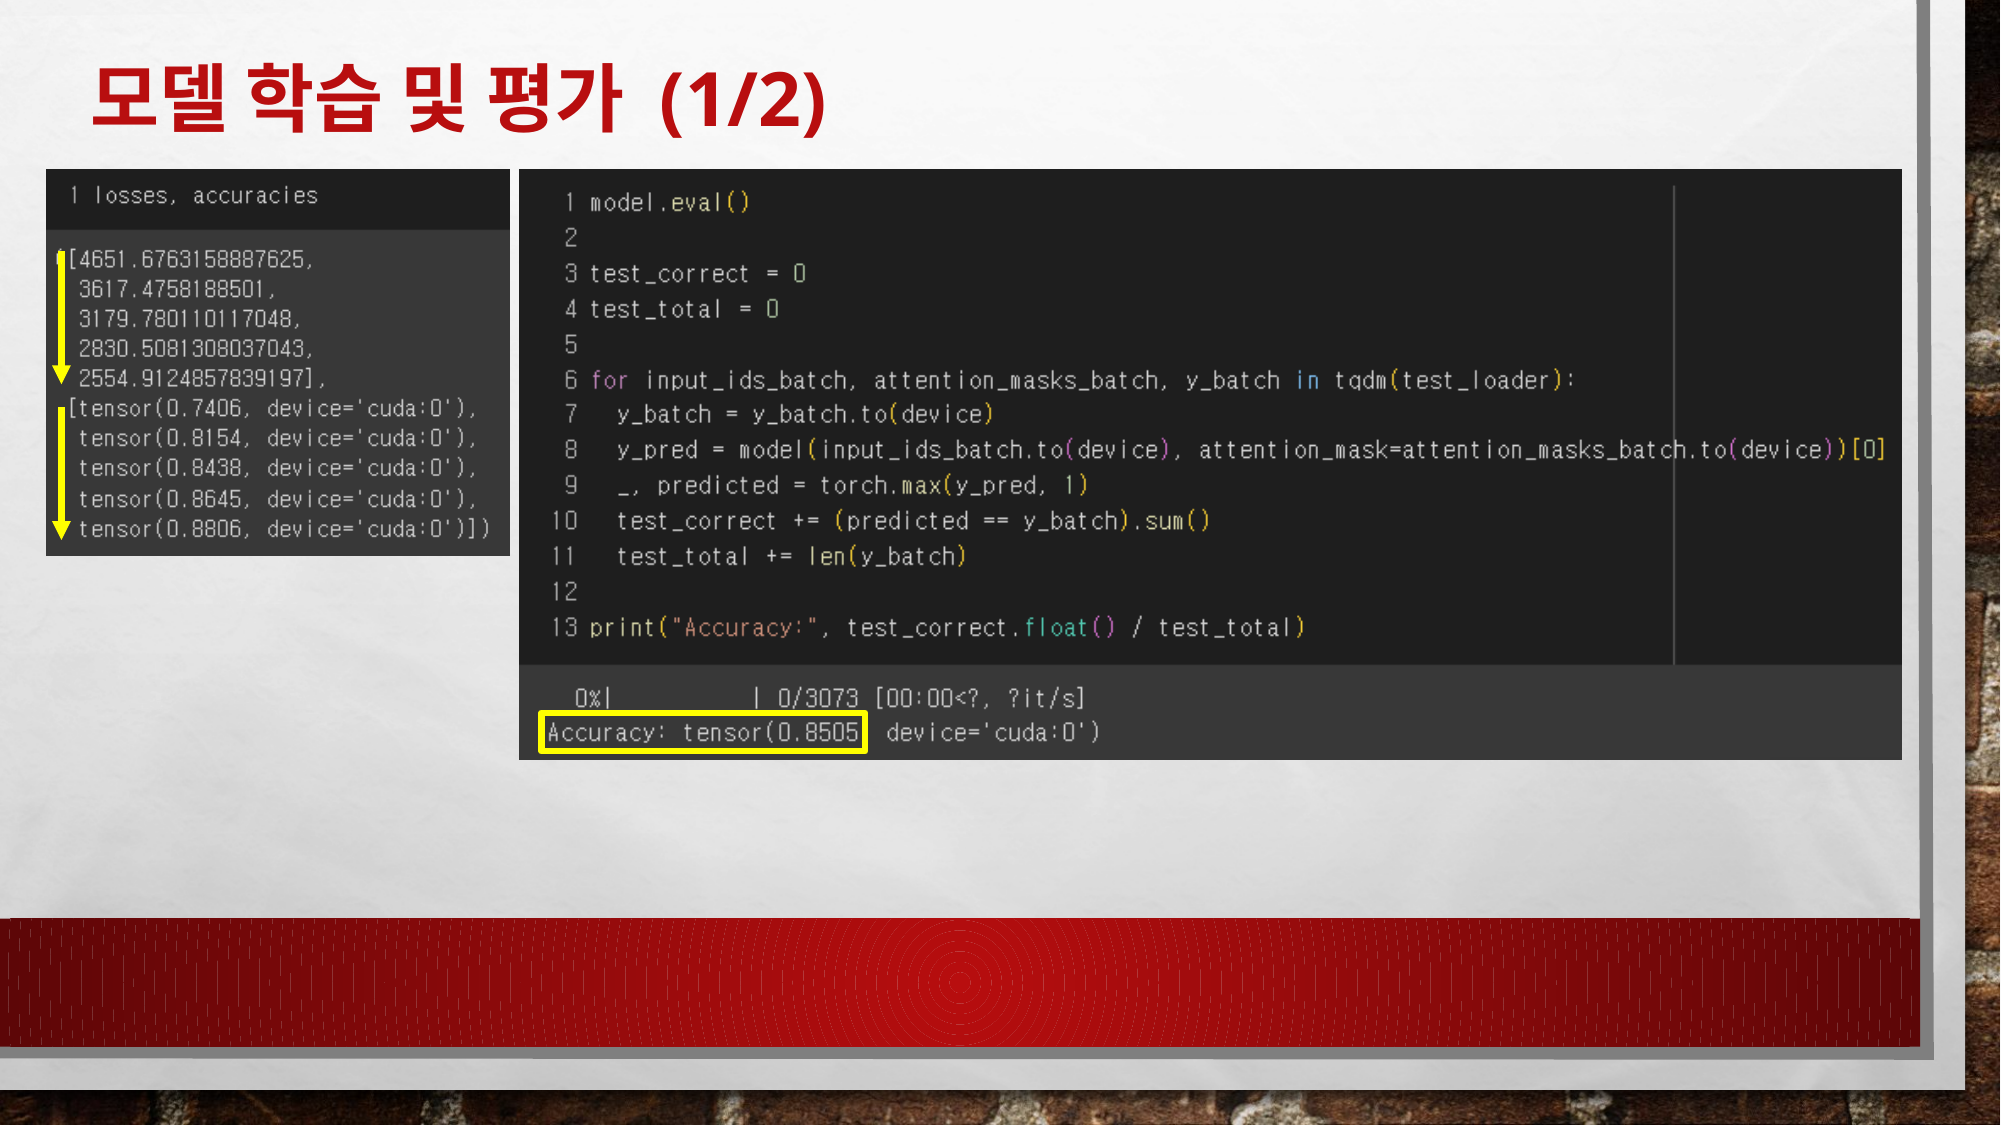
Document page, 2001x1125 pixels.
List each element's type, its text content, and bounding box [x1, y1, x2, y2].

picture [0, 0, 2001, 1125]
title 모델 학습 및 평가 (1/2) [75, 8, 1782, 175]
picture [0, 0, 1919, 918]
